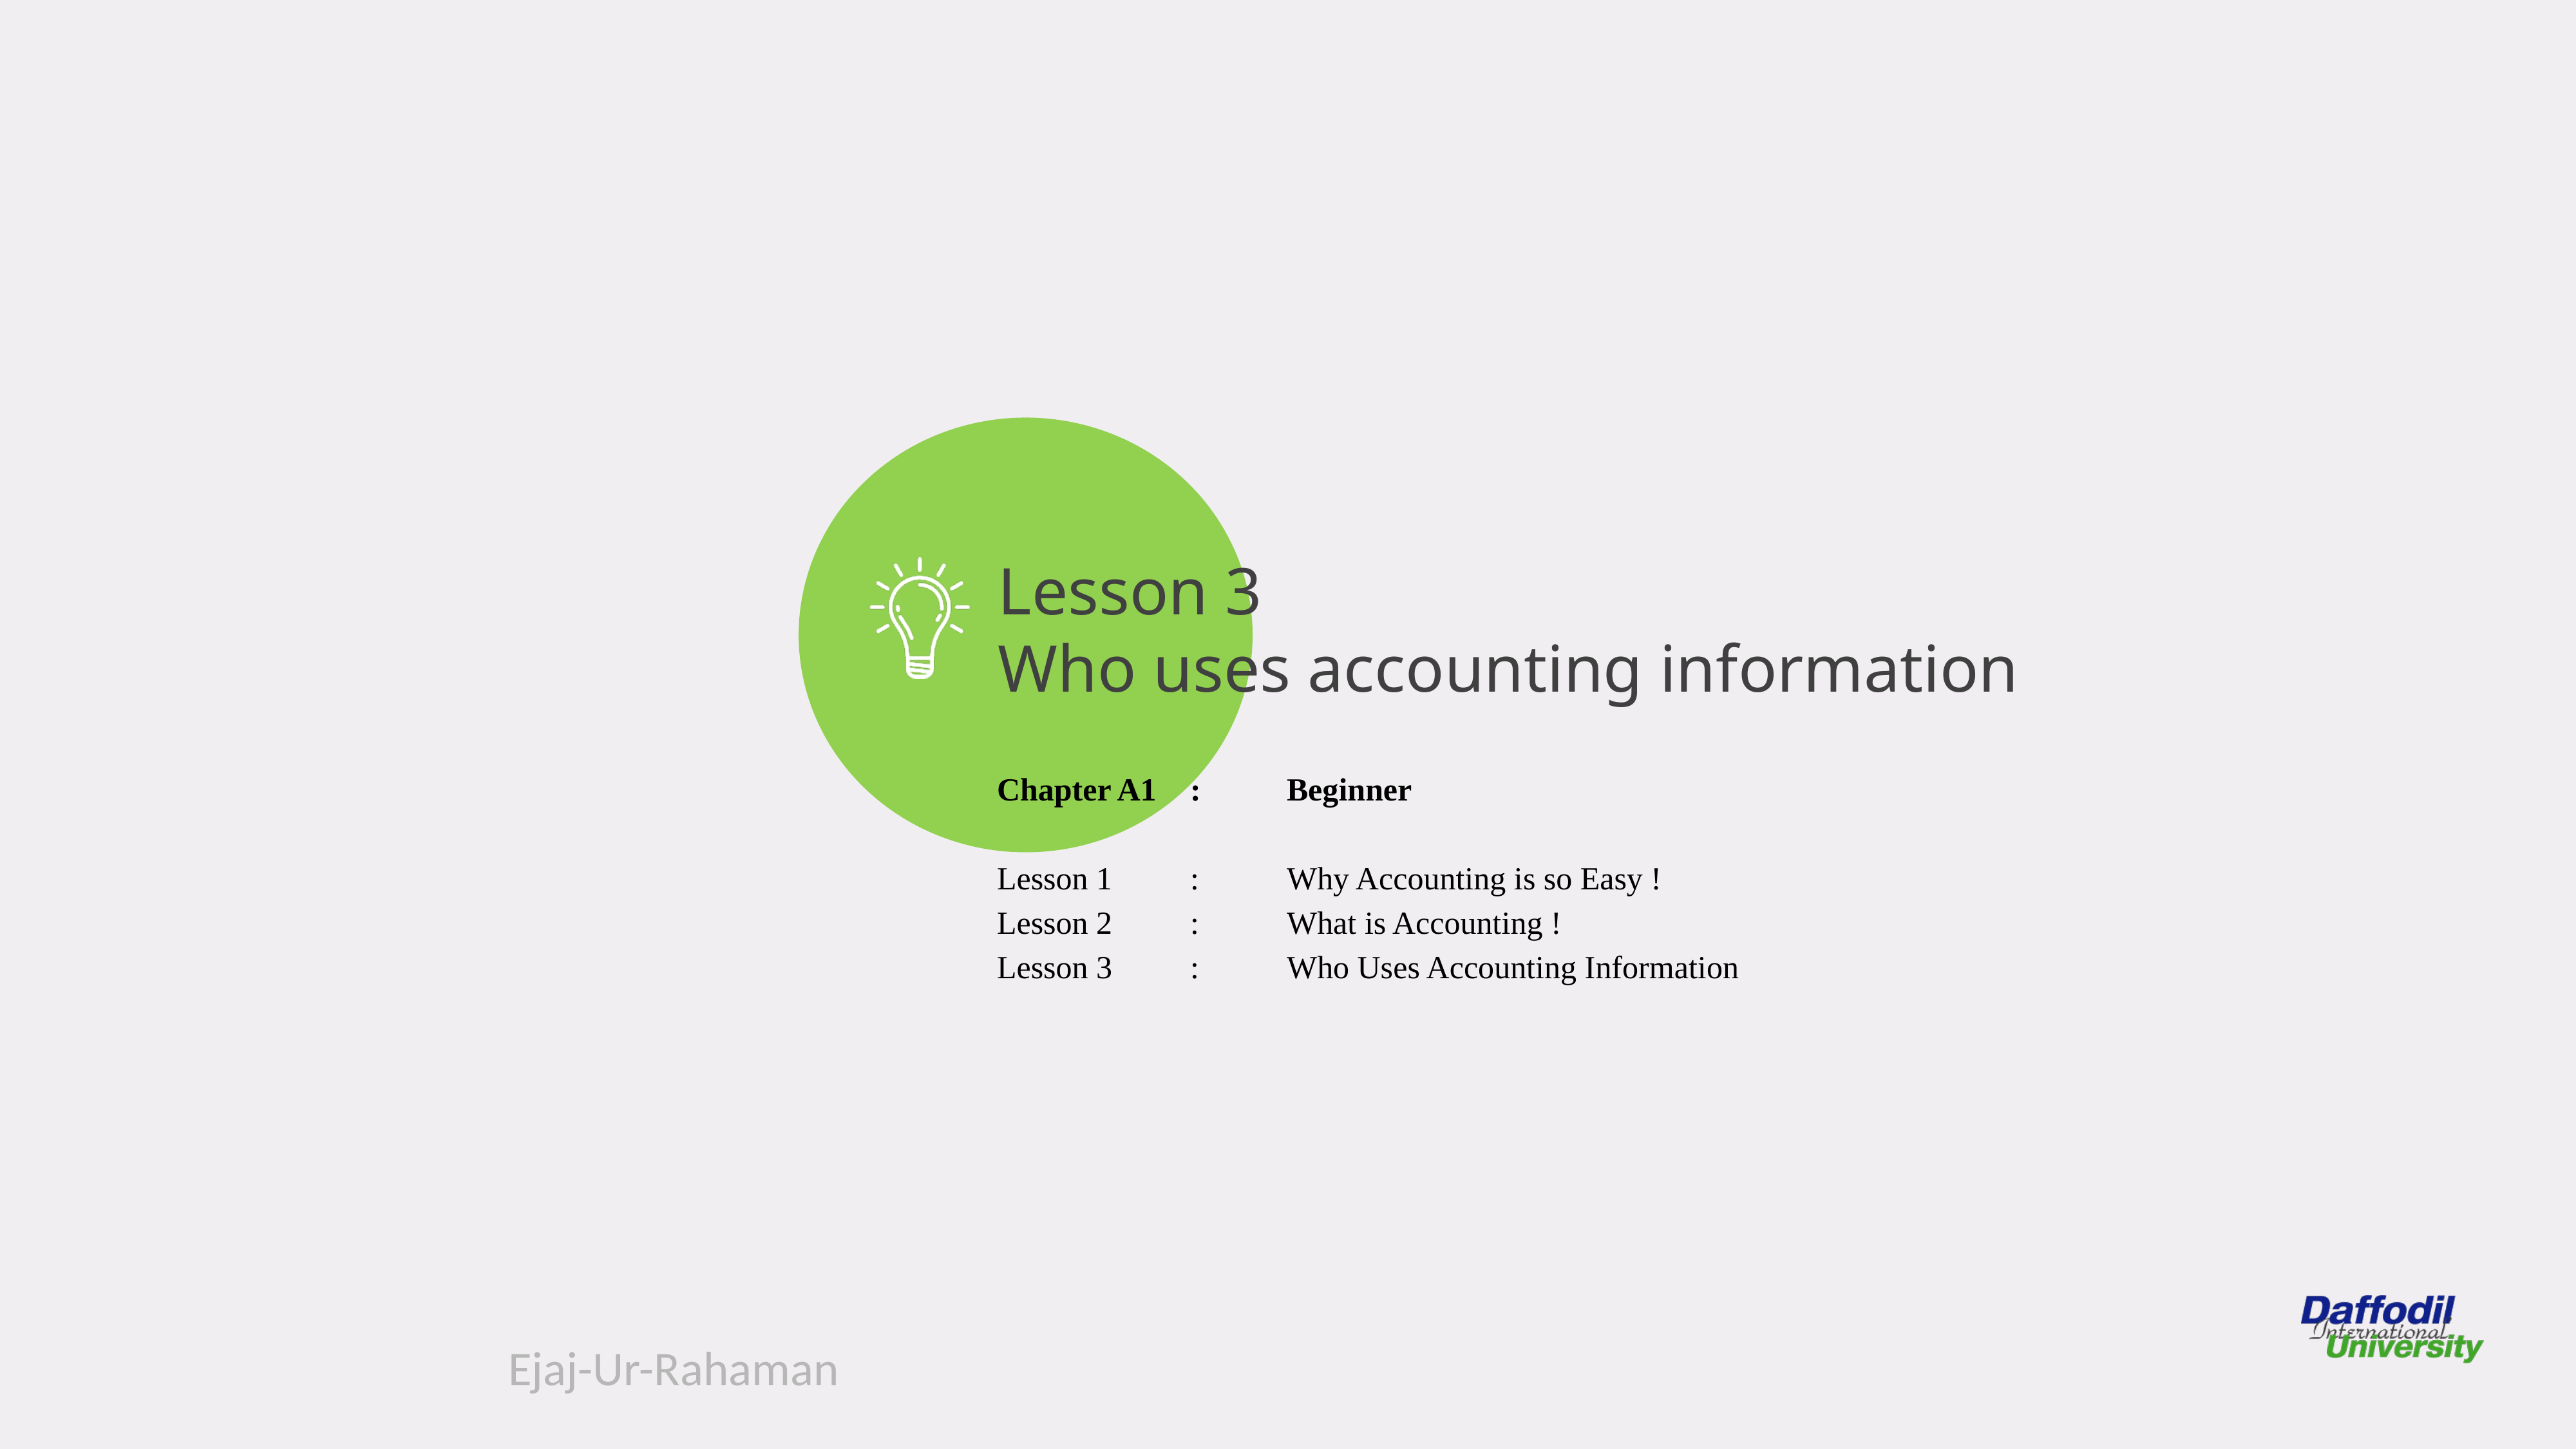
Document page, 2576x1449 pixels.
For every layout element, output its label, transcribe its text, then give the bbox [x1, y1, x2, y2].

picture [858, 557, 981, 679]
picture [2300, 1295, 2484, 1363]
text_box Chapter A1 : Beginner Lesson 1 : Why Accounting is so Easy ! Lesson 2 : What is Accounting ! Lesson 3 : Who Uses Accounting Information [987, 753, 1781, 1070]
text_box Ejaj-Ur-Rahaman [498, 1327, 914, 1417]
text_box [799, 417, 1251, 849]
text_box Lesson 3 Who uses accounting information [988, 540, 2124, 665]
